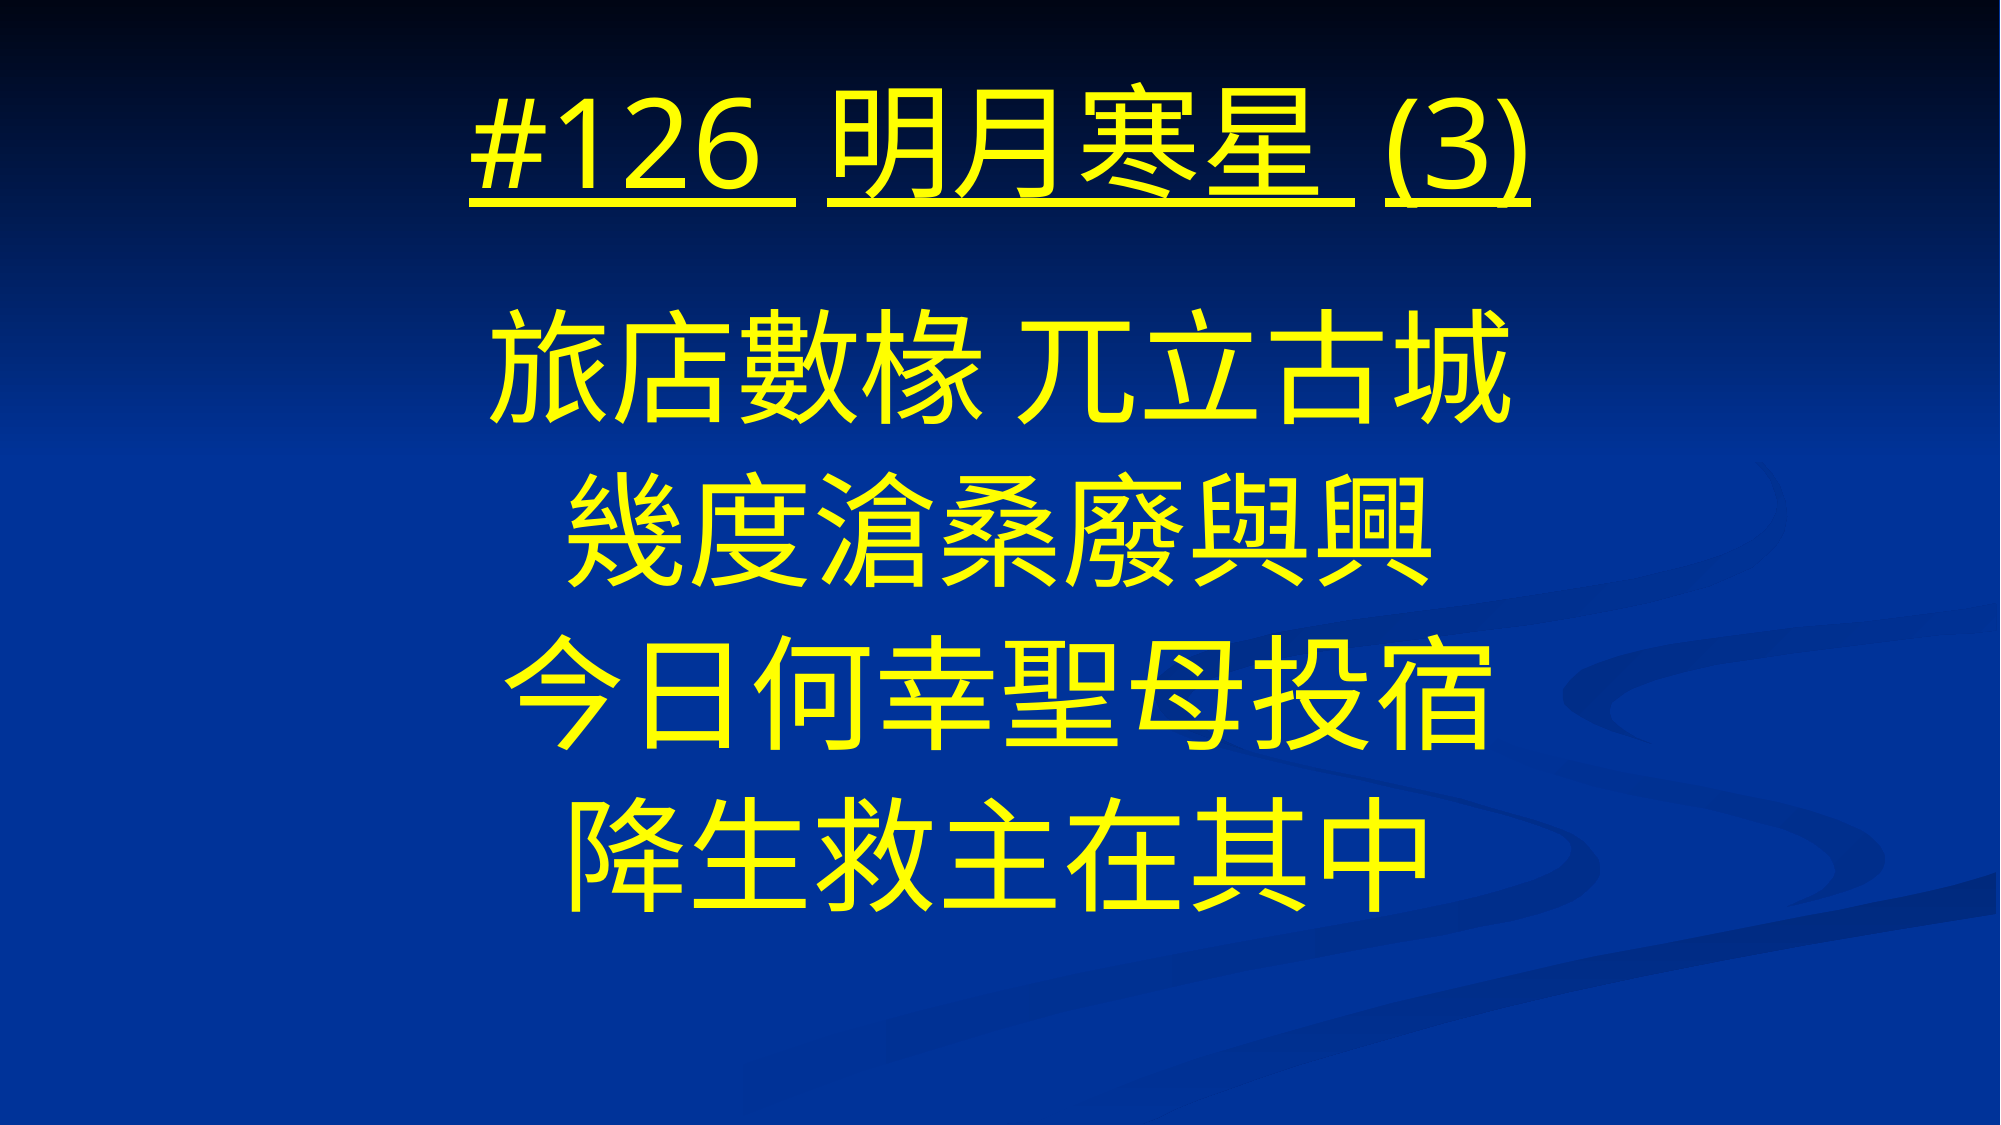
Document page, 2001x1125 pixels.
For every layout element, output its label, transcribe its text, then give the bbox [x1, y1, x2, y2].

title #126 明月寒星 (3) [99, 45, 1900, 233]
list 旅店數椽 兀立古城 幾度滄桑廢與興 今日何幸聖母投宿 降生救主在其中 [54, 282, 1945, 1025]
